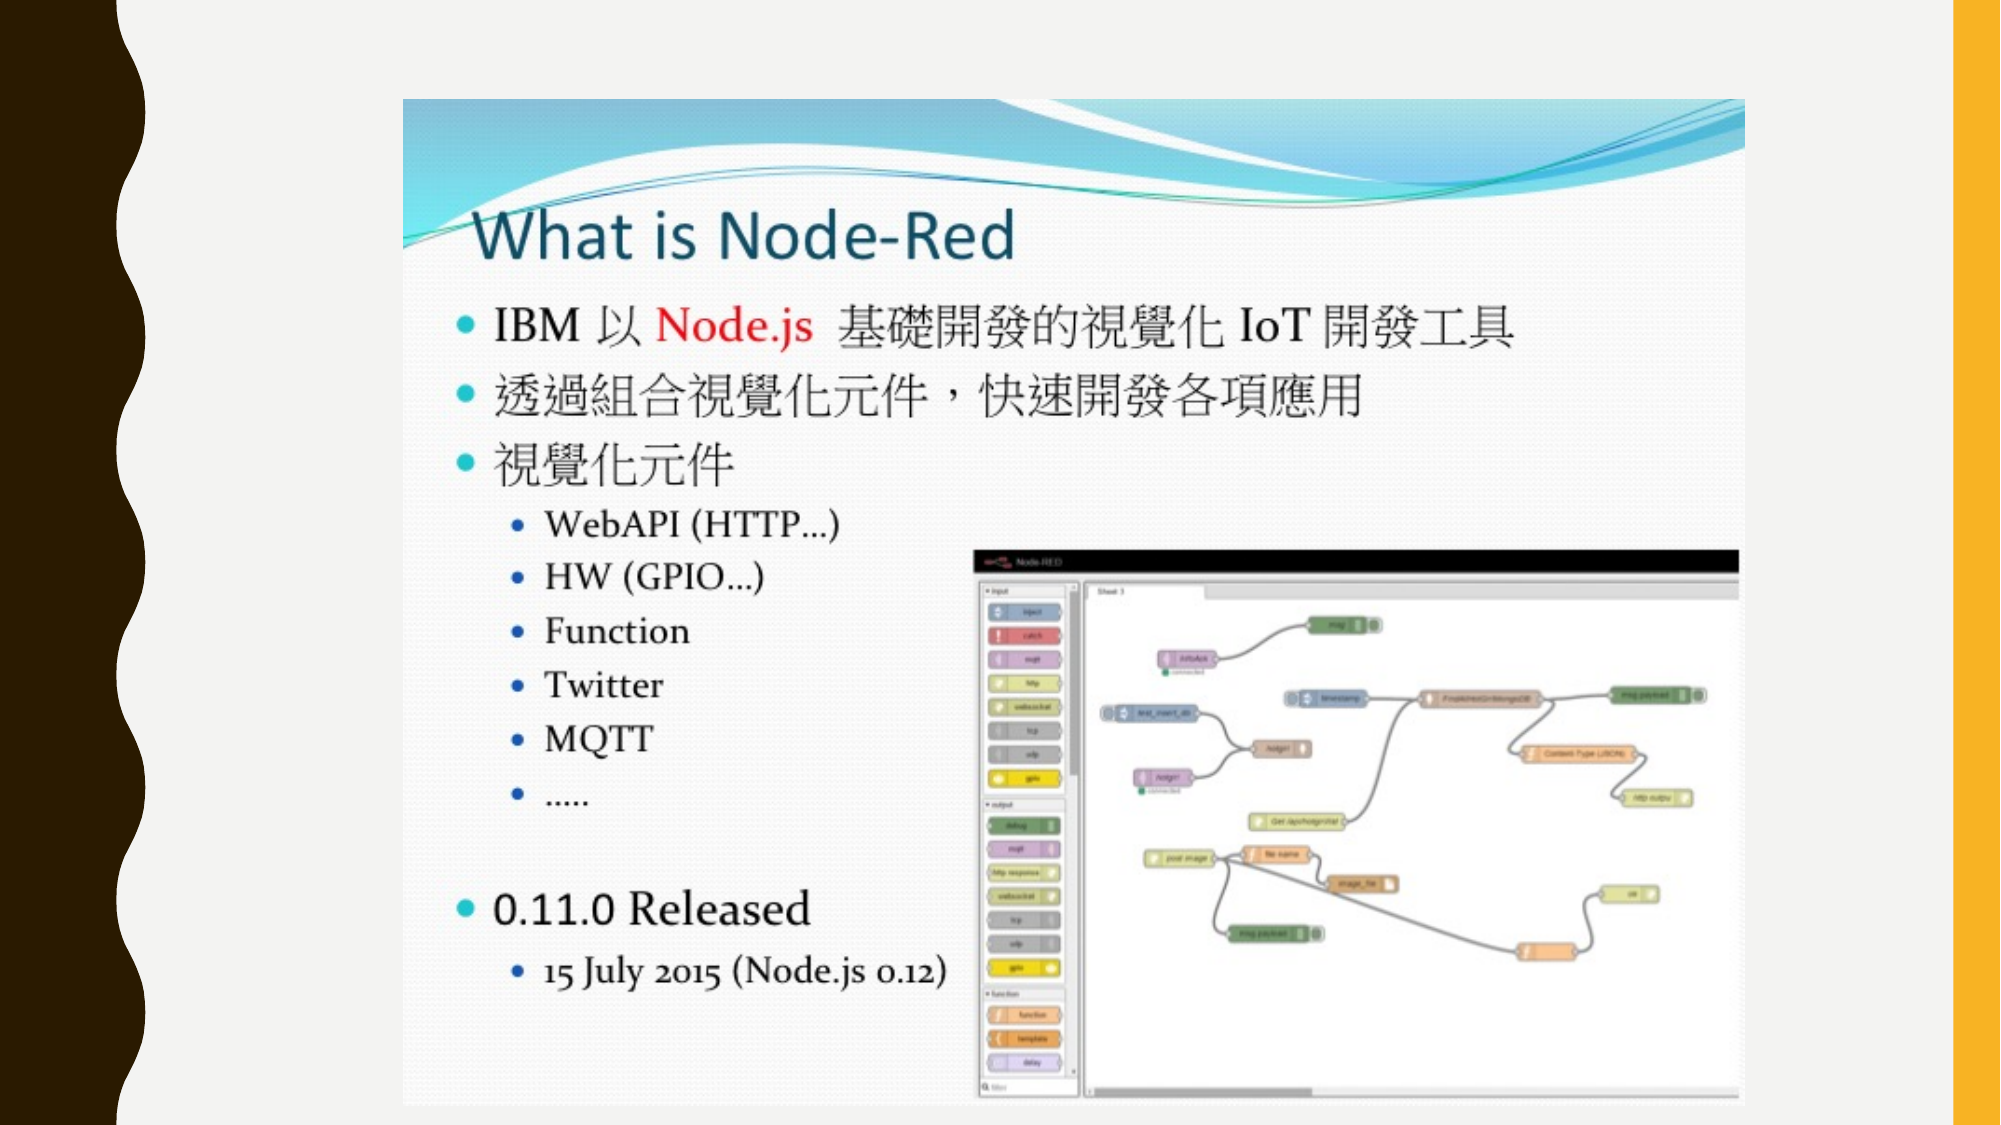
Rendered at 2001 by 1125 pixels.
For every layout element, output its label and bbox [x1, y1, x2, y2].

list [403, 99, 1745, 1106]
